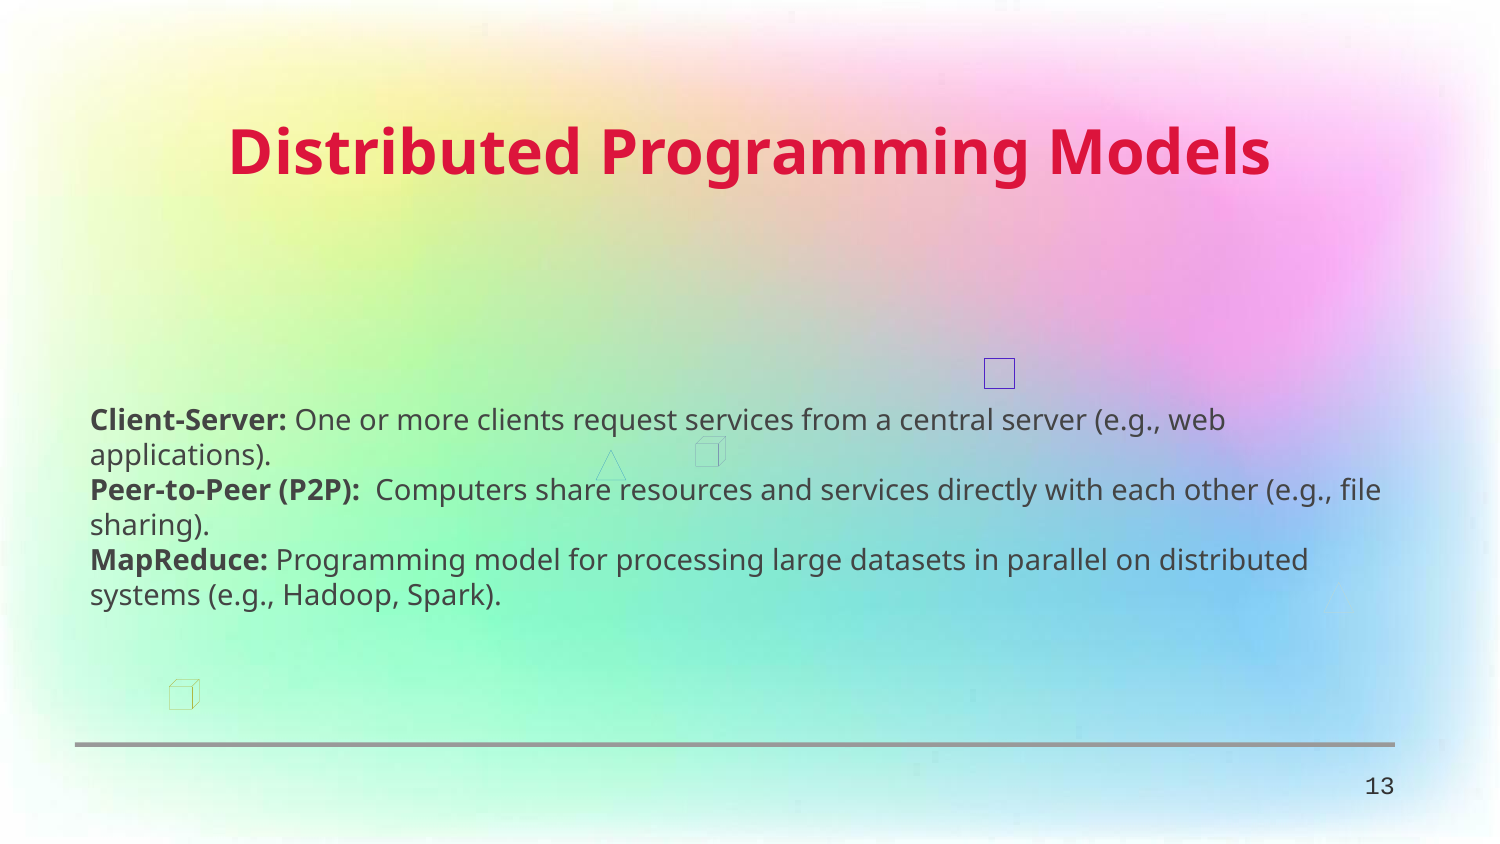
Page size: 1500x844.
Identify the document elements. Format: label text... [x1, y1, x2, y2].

text_box Distributed Programming Models [74, 74, 1425, 225]
picture [0, 0, 1500, 844]
text_box [74, 742, 1395, 747]
text_box Client-Server: One or more clients request services from a central server (e.g., web applications). Peer-to-Peer (P2P): Computers share resources and services directly with each other (e.g., file sharing). MapReduce: Programming model for processing large datasets in parallel on distributed systems (e.g., Hadoop, Spark). [74, 270, 1425, 777]
